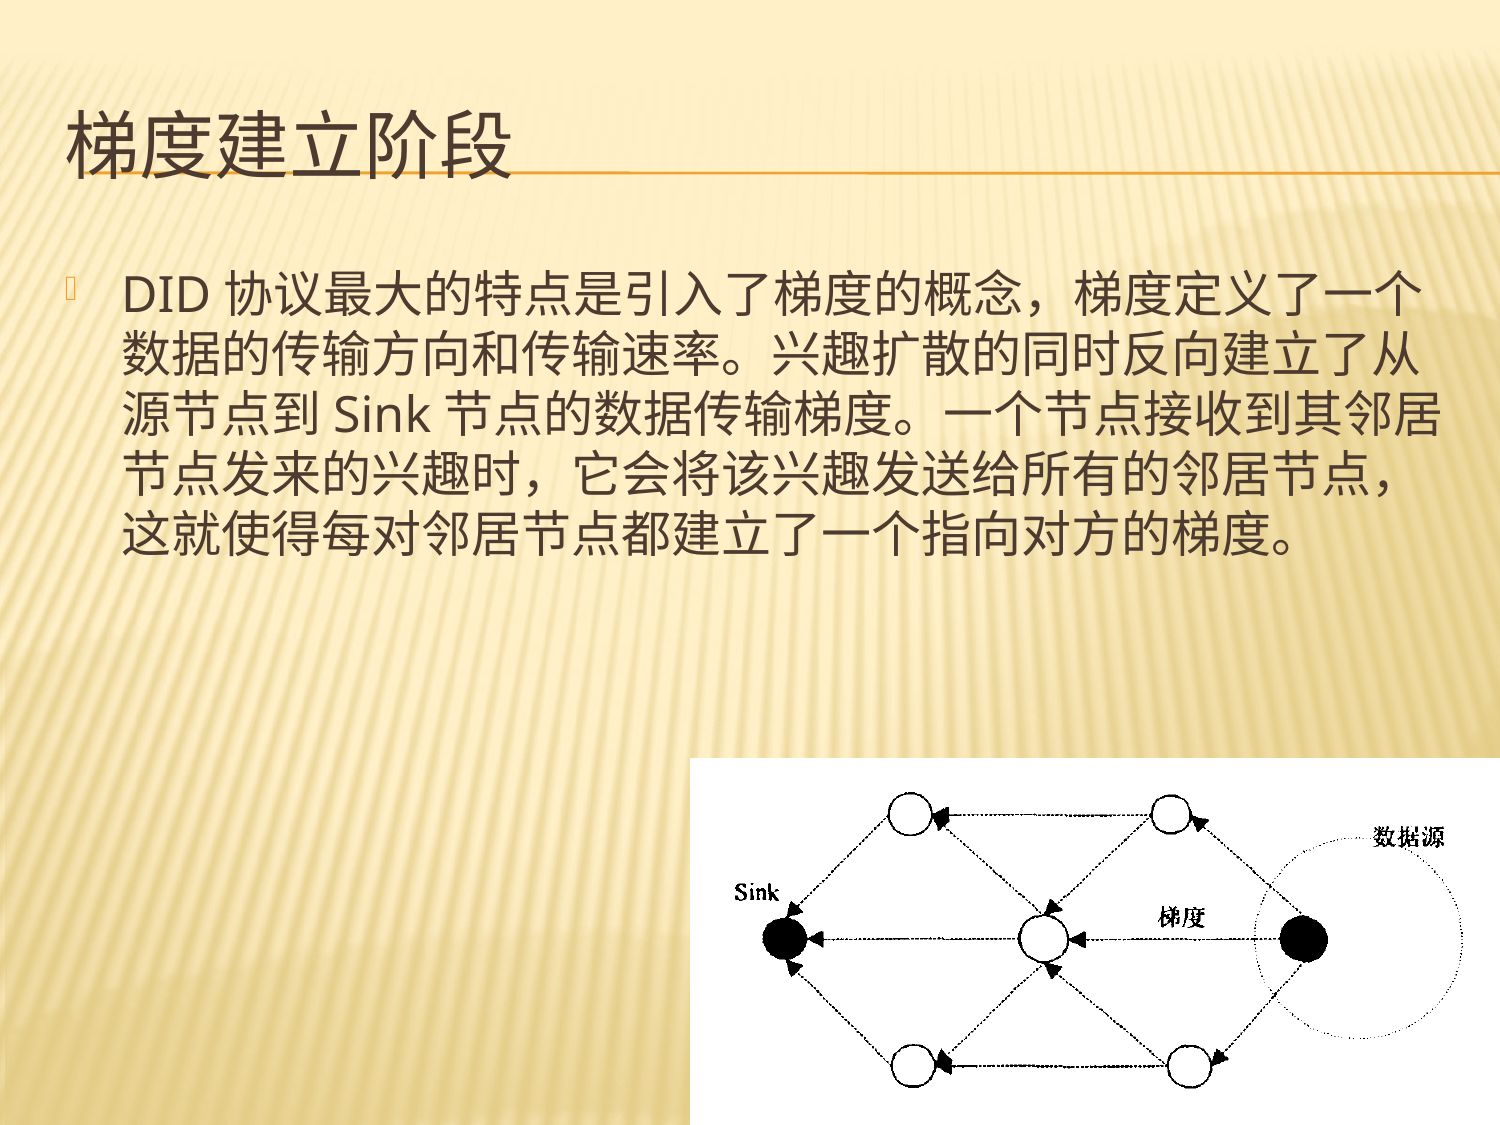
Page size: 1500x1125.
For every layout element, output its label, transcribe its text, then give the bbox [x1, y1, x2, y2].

list DID协议最大的特点是引入了梯度的概念，梯度定义了一个数据的传输方向和传输速率。兴趣扩散的同时反向建立了从源节点到Sink节点的数据传输梯度。一个节点接收到其邻居节点发来的兴趣时，它会将该兴趣发送给所有的邻居节点，这就使得每对邻居节点都建立了一个指向对方的梯度。 [50, 254, 1475, 998]
picture [690, 757, 1500, 1125]
title 梯度建立阶段 [50, 75, 1475, 213]
